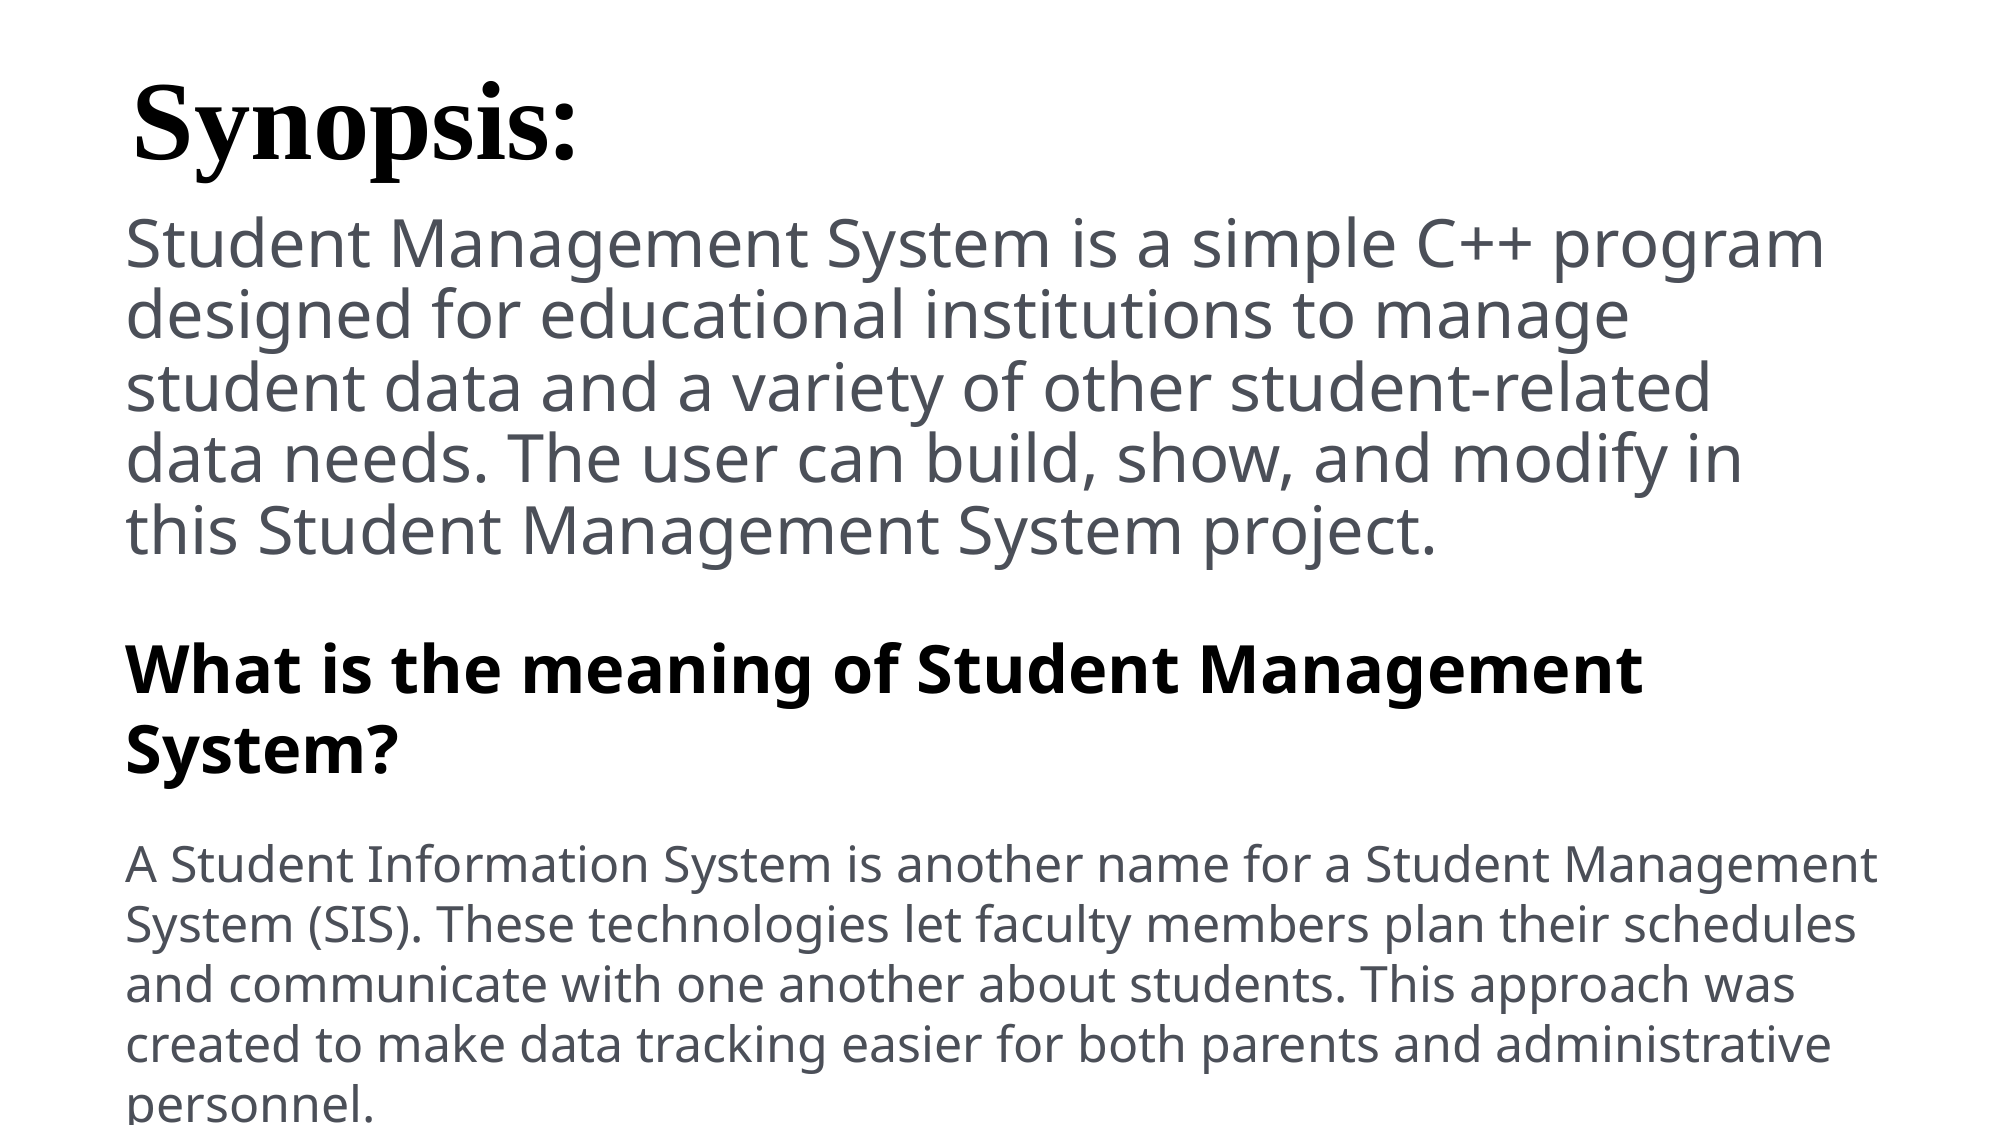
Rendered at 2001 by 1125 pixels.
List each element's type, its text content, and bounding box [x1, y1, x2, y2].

title Synopsis: [27, 38, 684, 192]
text_box What is the meaning of Student Management System? A Student Information System is another name for a Student Management System (SIS). These technologies let faculty members plan their schedules and communicate with one another about students. This approach was created to make data tracking easier for both parents and administrative personnel. [110, 619, 1904, 1125]
subtitle Student Management System is a simple C++ program designed for educational institutions to manage student data and a variety of other student-related data needs. The user can build, show, and modify in this Student Management System project. [110, 202, 1875, 527]
